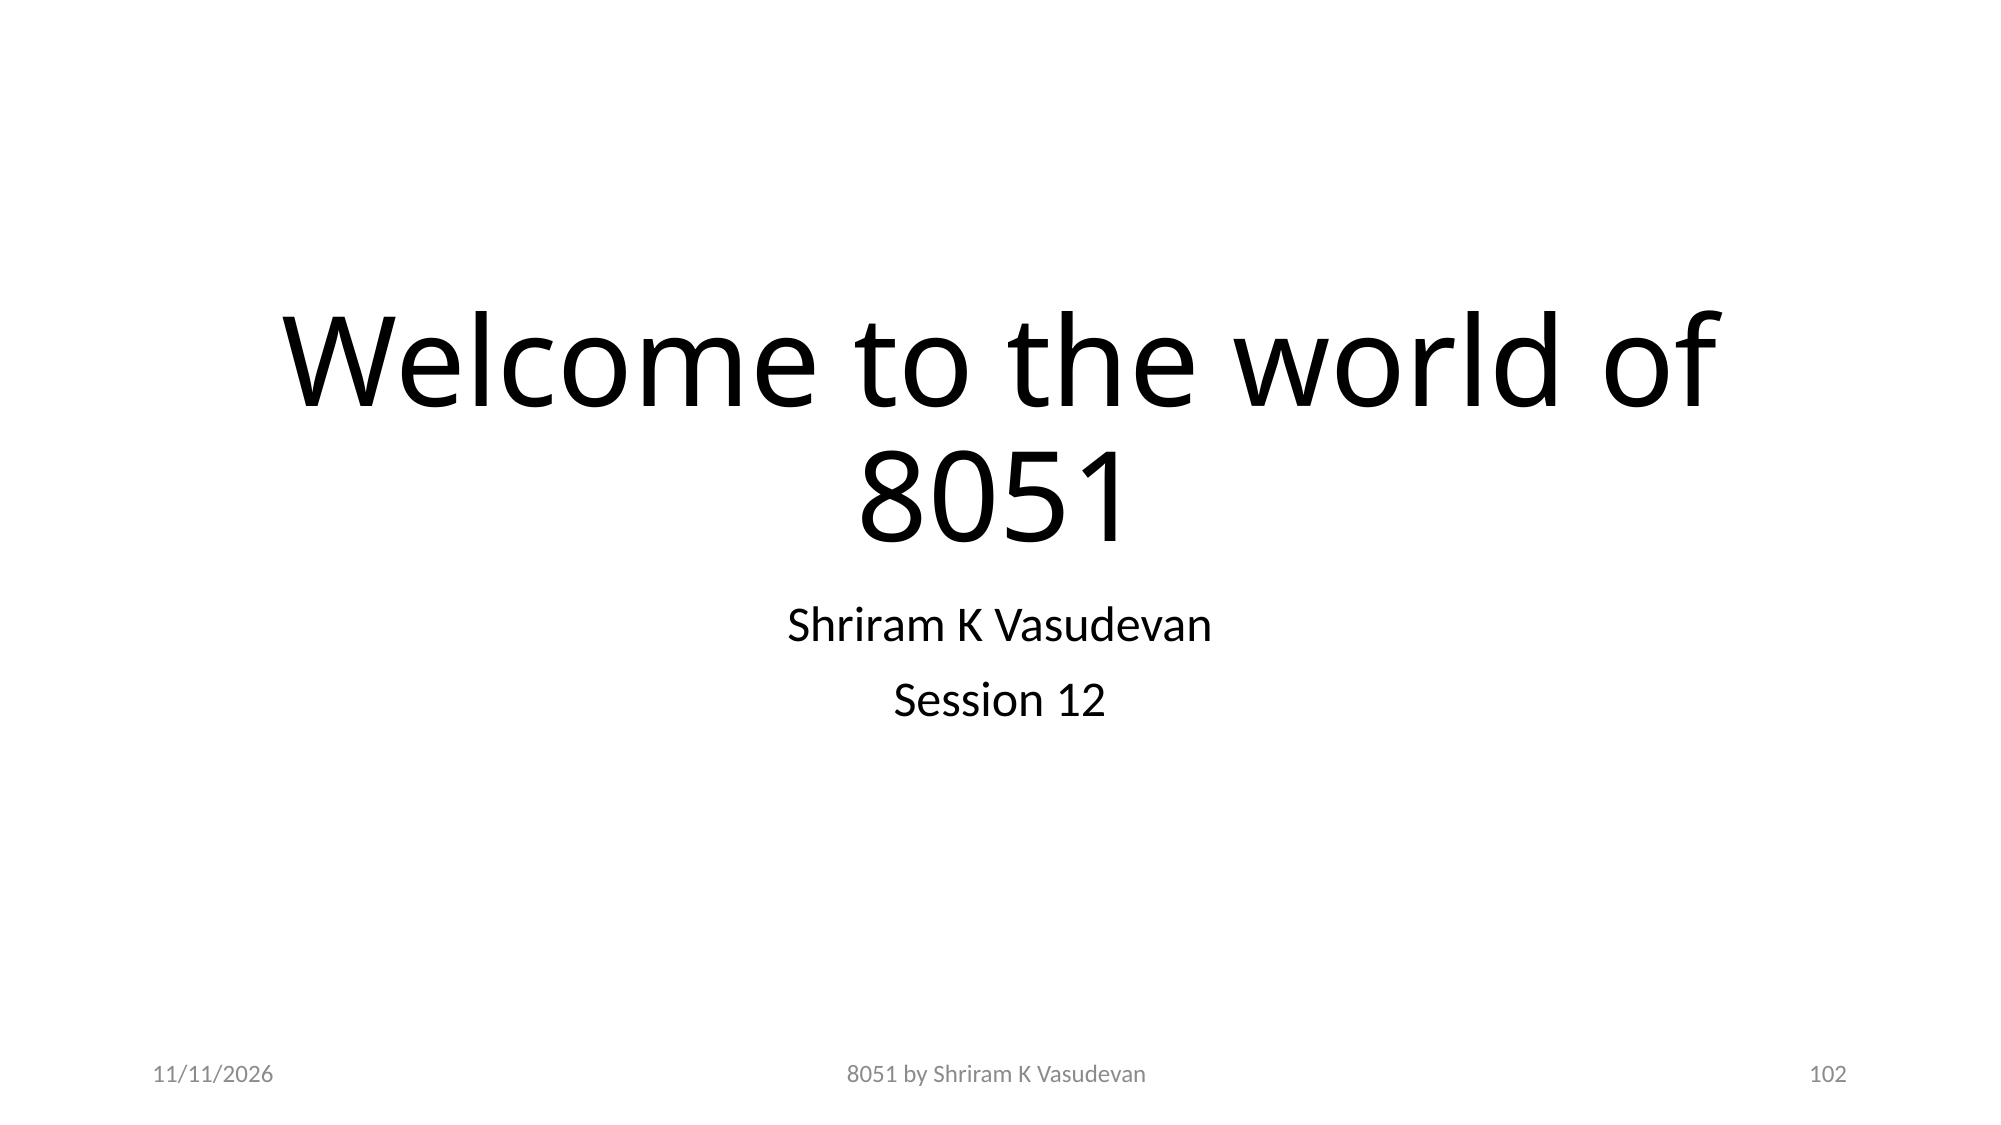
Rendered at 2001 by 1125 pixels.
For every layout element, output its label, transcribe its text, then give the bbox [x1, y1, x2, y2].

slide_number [137, 1042, 588, 1103]
title Welcome to the world of 8051 [249, 184, 1750, 576]
subtitle Shriram K Vasudevan Session 12 [249, 590, 1750, 863]
footer 8051 by Shriram K Vasudevan [662, 1042, 1338, 1103]
slide_number 102 [1412, 1042, 1863, 1103]
